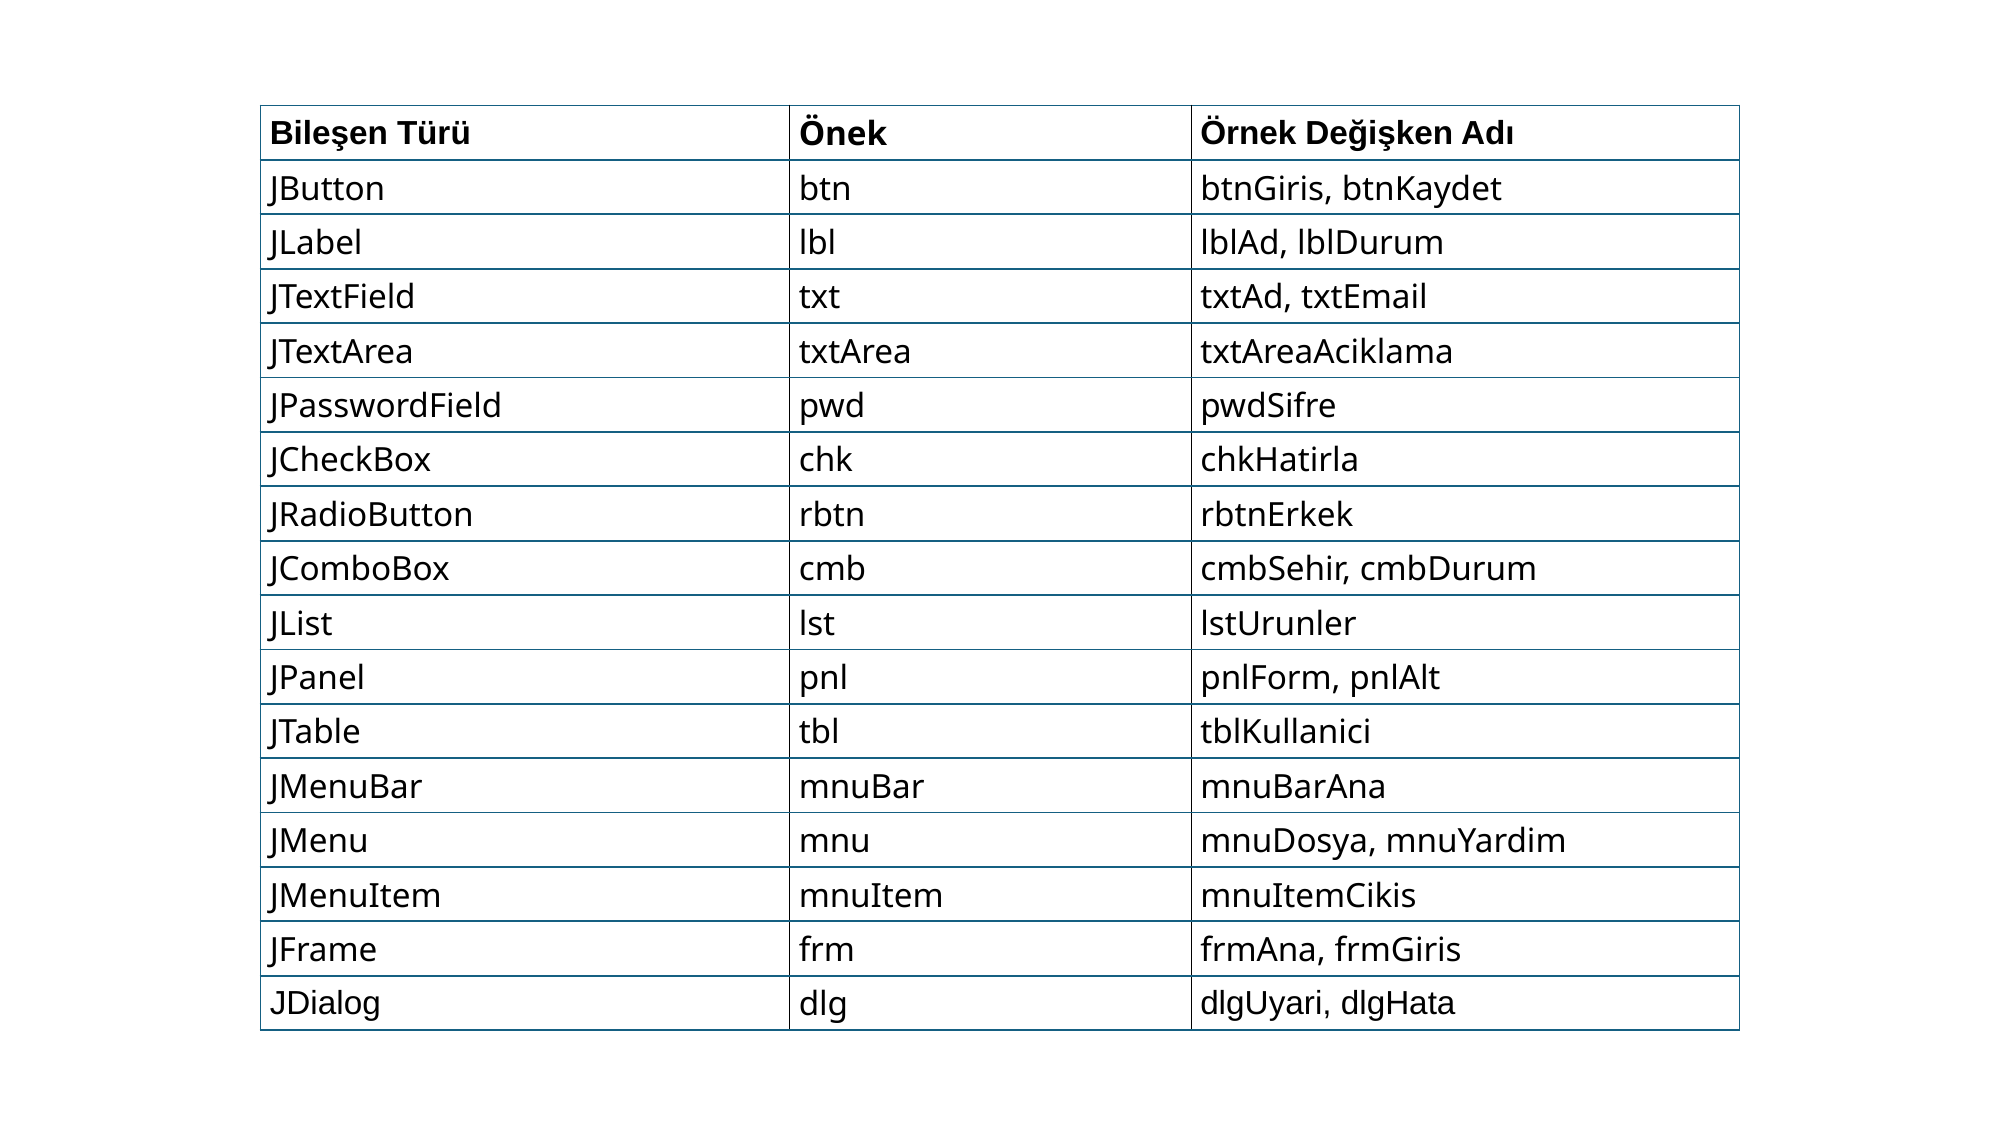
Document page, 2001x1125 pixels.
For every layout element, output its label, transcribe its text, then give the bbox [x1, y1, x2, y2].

table_cell mnuItemCikis [1192, 868, 1739, 920]
table_cell cmbSehir, cmbDurum [1192, 542, 1739, 594]
table_cell JList [261, 596, 789, 649]
table_cell lblAd, lblDurum [1192, 215, 1739, 268]
table_cell JPanel [261, 650, 789, 703]
table_cell JPasswordField [261, 378, 789, 431]
table_cell frmAna, frmGiris [1192, 922, 1739, 975]
table_cell pwd [790, 378, 1191, 431]
table_cell JMenuBar [261, 759, 789, 812]
table_cell tblKullanici [1192, 705, 1739, 757]
table_cell mnuBar [790, 759, 1191, 812]
table_cell pnl [790, 650, 1191, 703]
table_cell JTextField [261, 270, 789, 322]
table_cell tbl [790, 705, 1191, 757]
table_cell JFrame [261, 922, 789, 975]
table_cell lstUrunler [1192, 596, 1739, 649]
table_cell btn [790, 161, 1191, 213]
table_cell lbl [790, 215, 1191, 268]
table_cell txtAreaAciklama [1192, 324, 1739, 377]
table_cell JMenu [261, 813, 789, 866]
table_cell JRadioButton [261, 487, 789, 540]
table_cell JTextArea [261, 324, 789, 377]
table_header Bileşen Türü [261, 106, 789, 159]
table_cell dlg [790, 977, 1191, 1029]
table_cell lst [790, 596, 1191, 649]
table_cell btnGiris, btnKaydet [1192, 161, 1739, 213]
table_header Örnek Değişken Adı [1192, 106, 1739, 159]
table_cell JTable [261, 705, 789, 757]
table_cell JCheckBox [261, 433, 789, 485]
table_cell rbtn [790, 487, 1191, 540]
table_cell rbtnErkek [1192, 487, 1739, 540]
table_cell cmb [790, 542, 1191, 594]
table_cell chk [790, 433, 1191, 485]
table_cell txt [790, 270, 1191, 322]
table_cell mnuItem [790, 868, 1191, 920]
table_cell frm [790, 922, 1191, 975]
table_cell JMenuItem [261, 868, 789, 920]
table_cell dlgUyari, dlgHata [1192, 977, 1739, 1029]
table_cell mnuDosya, mnuYardim [1192, 813, 1739, 866]
table_cell mnu [790, 813, 1191, 866]
table_header Önek [790, 106, 1191, 159]
table_cell JLabel [261, 215, 789, 268]
table_cell chkHatirla [1192, 433, 1739, 485]
table_cell JComboBox [261, 542, 789, 594]
table_cell pnlForm, pnlAlt [1192, 650, 1739, 703]
table_cell JButton [261, 161, 789, 213]
table_cell mnuBarAna [1192, 759, 1739, 812]
table_cell JDialog [261, 977, 789, 1029]
table_cell txtAd, txtEmail [1192, 270, 1739, 322]
table_cell txtArea [790, 324, 1191, 377]
table_cell pwdSifre [1192, 378, 1739, 431]
